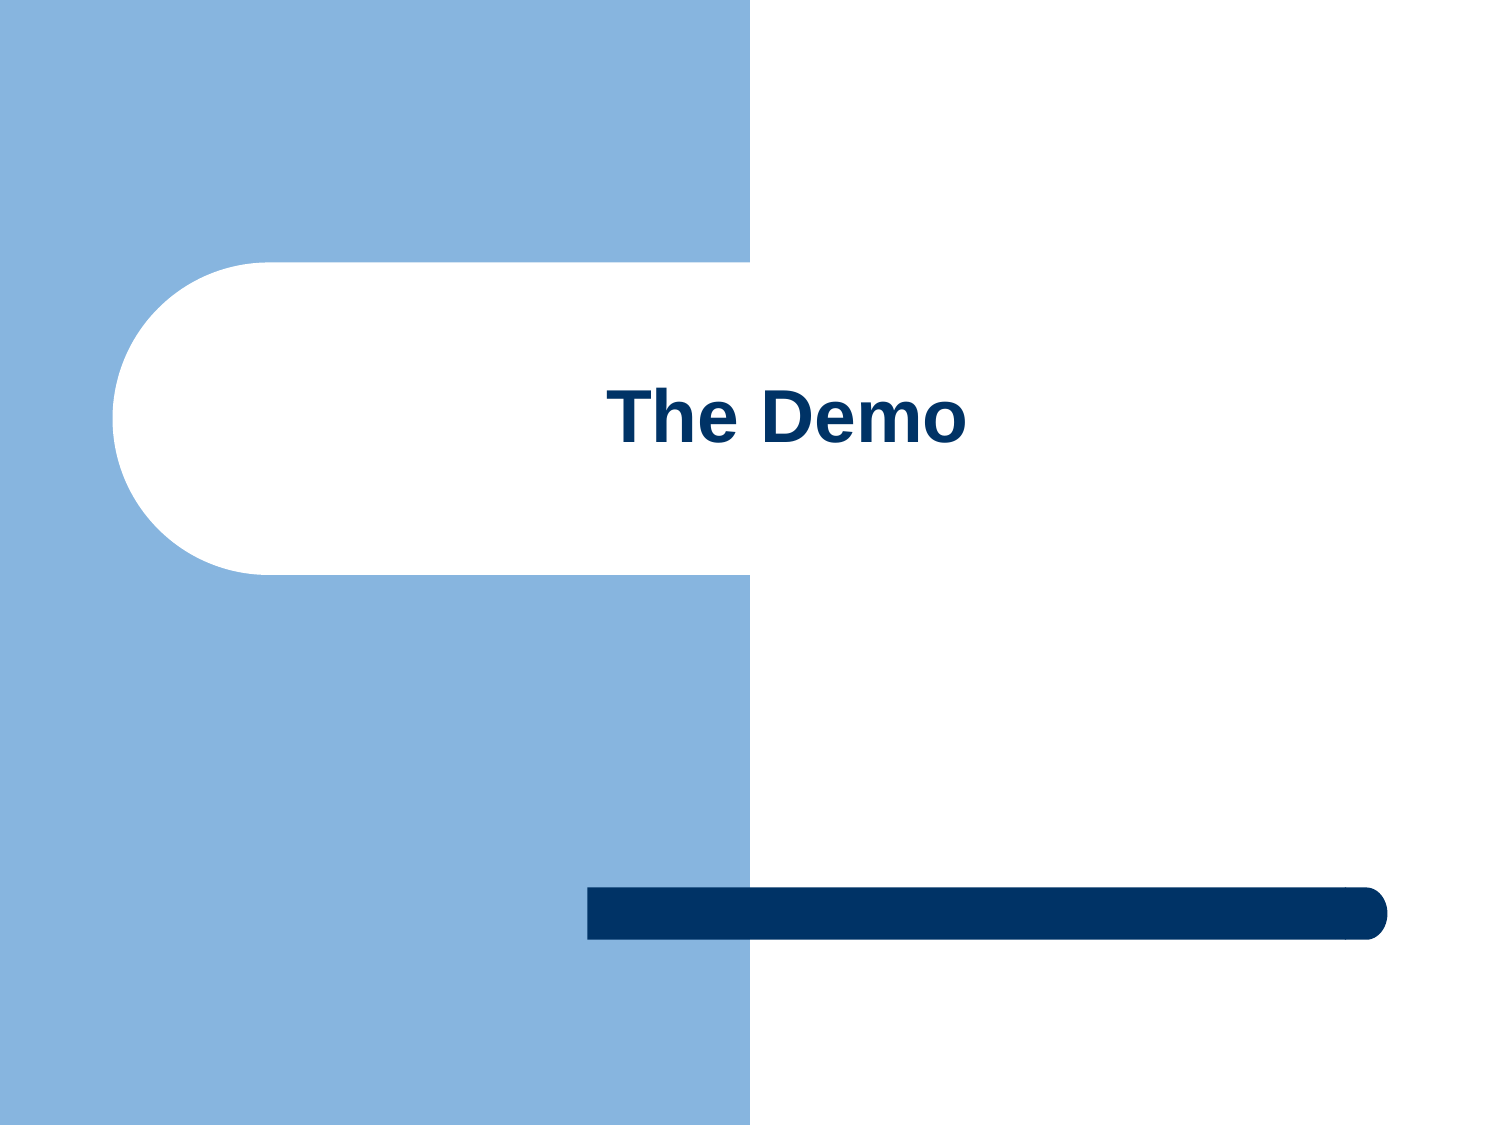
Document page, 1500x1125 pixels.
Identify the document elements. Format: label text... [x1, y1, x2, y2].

title The Demo [149, 324, 1426, 513]
